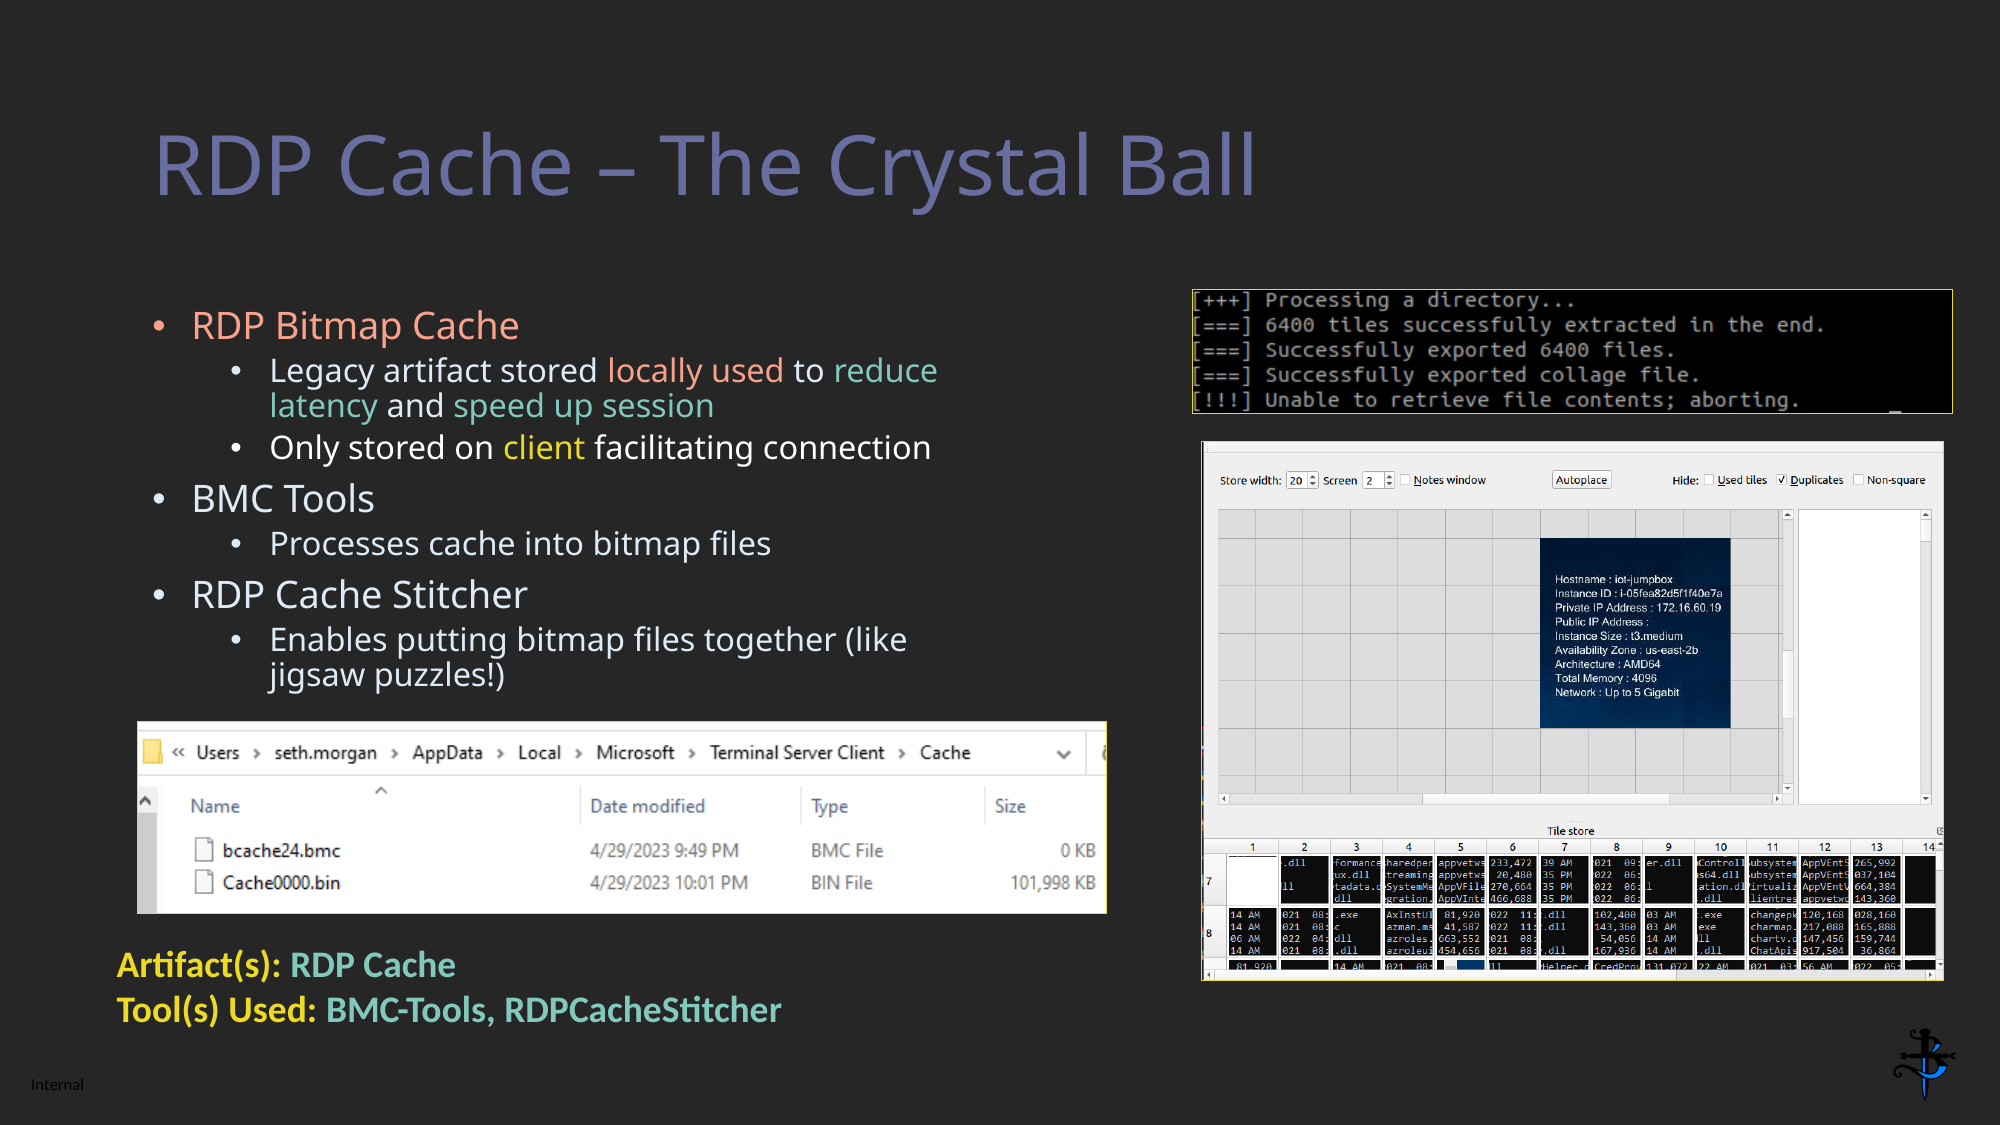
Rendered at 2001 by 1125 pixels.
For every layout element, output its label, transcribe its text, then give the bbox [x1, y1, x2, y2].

picture [1192, 289, 1953, 414]
picture [137, 721, 1107, 914]
picture [1862, 1002, 1988, 1125]
title RDP Cache – The Crystal Ball [137, 59, 1863, 278]
text_box Artifact(s): RDP Cache Tool(s) Used: BMC-Tools, RDPCacheStitcher [101, 932, 861, 1038]
list RDP Bitmap Cache Legacy artifact stored locally used to reduce latency and speed up session Only stored on client facilitating connection BMC Tools Processes cache into bitmap files RDP Cache Stitcher Enables putting bitmap files together (like jigsaw puzzles!) [137, 299, 988, 702]
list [1201, 441, 1944, 981]
